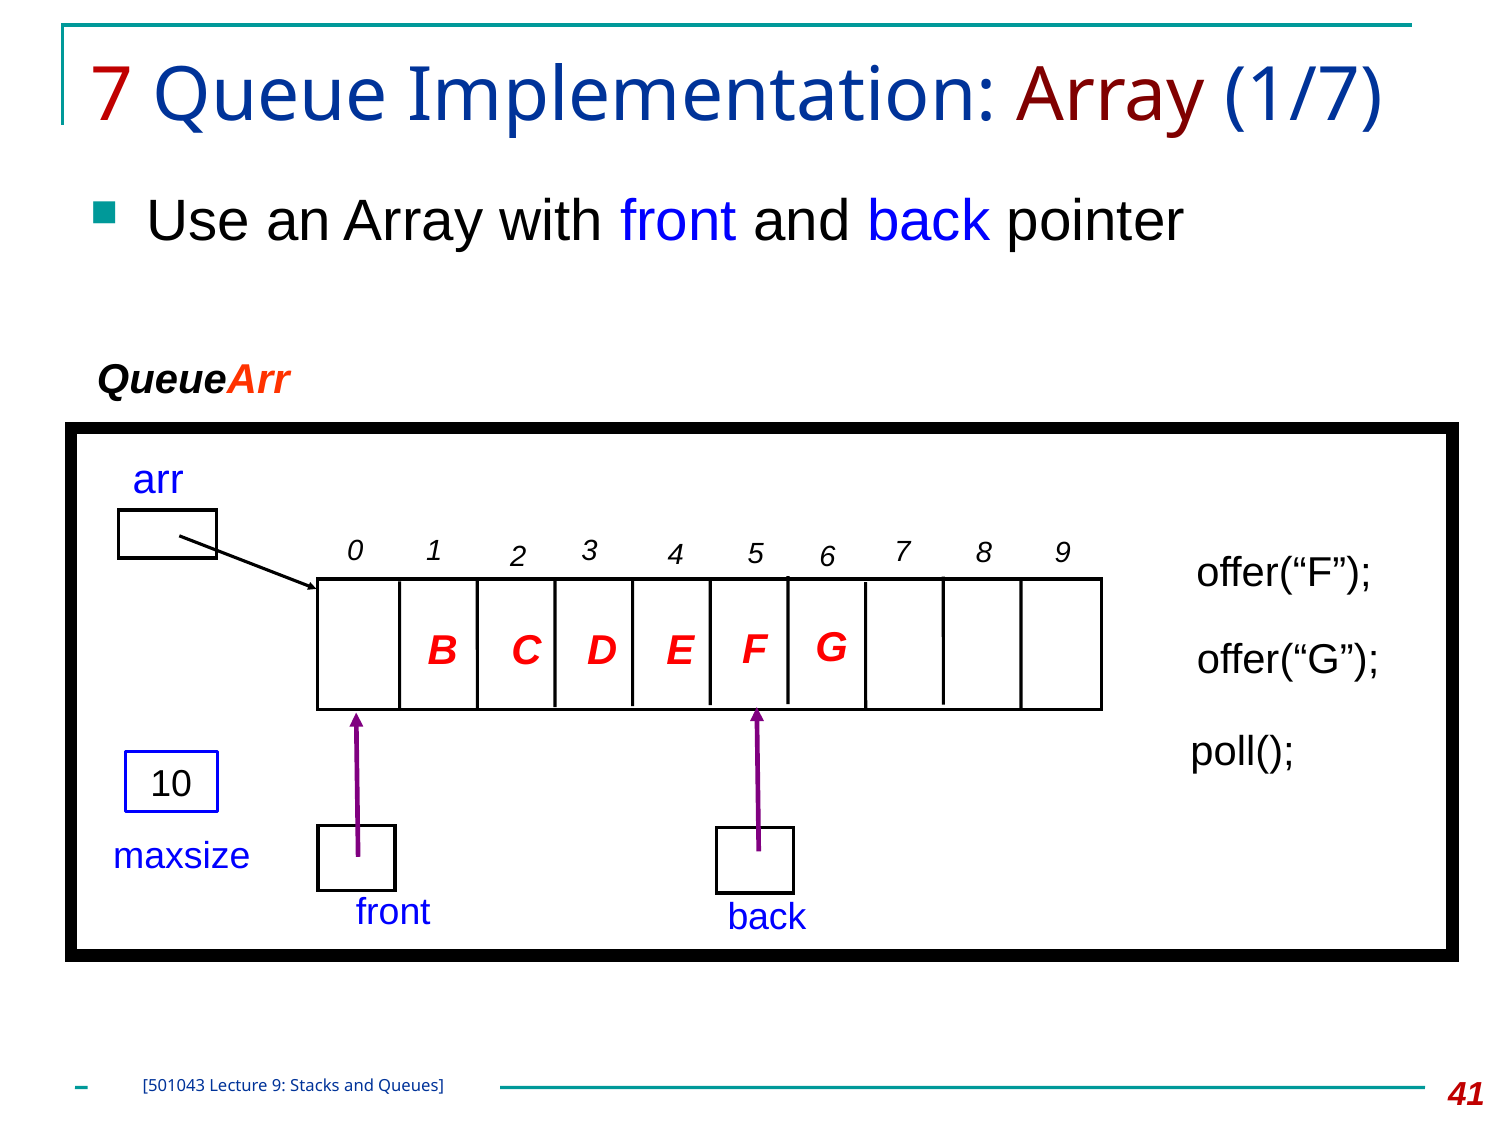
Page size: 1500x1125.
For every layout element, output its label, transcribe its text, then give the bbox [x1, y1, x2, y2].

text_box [711, 706, 823, 946]
text_box [501043 Lecture 9: Stacks and Queues] [87, 1074, 500, 1100]
title 7 Queue Implementation: Array (1/7) [74, 37, 1426, 168]
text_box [317, 712, 396, 892]
slide_number 41 [1400, 1065, 1500, 1125]
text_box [70, 343, 1454, 956]
list Use an Array with front and back pointer [74, 174, 1426, 288]
